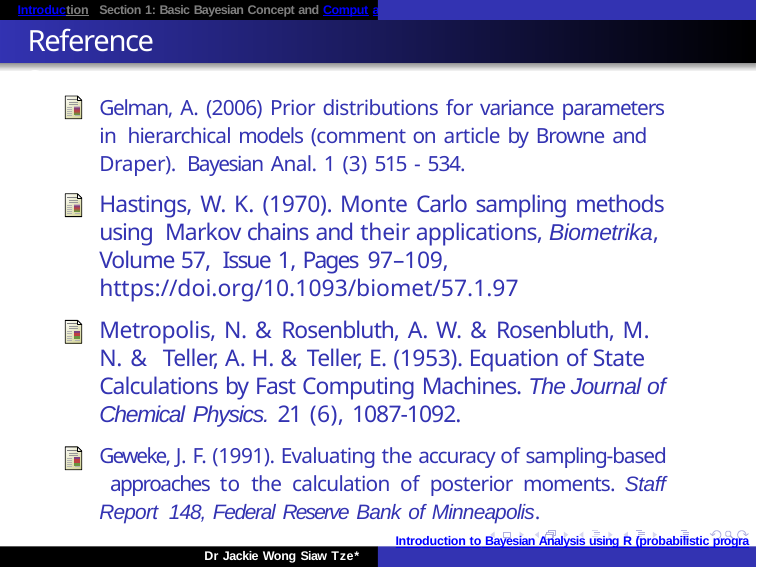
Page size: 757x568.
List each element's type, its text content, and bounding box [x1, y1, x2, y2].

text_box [0, 0, 757, 72]
text_box Introduction to Bayesian Analysis using R (probabilistic progra [393, 534, 755, 544]
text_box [64, 446, 83, 471]
title References [25, 80, 159, 118]
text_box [64, 95, 83, 120]
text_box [64, 193, 83, 218]
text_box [0, 545, 757, 568]
text_box Gelman, A. (2006) Prior distributions for variance parameters in hierarchical models (comment on article by Browne and Draper). Bayesian Anal. 1 (3) 515 - 534. Hastings, W. K. (1970). Monte Carlo sampling methods using Markov chains and their applications, Biometrika, Volume 57, Issue 1, Pages 97–109, https://doi.org/10.1093/biomet/57.1.97 Metropolis, N. & Rosenbluth, A. W. & Rosenbluth, M. N. & Teller, A. H. & Teller, E. (1953). Equation of State Calculations by Fast Computing Machines. The Journal of Chemical Physics. 21 (6), 1087-1092. Geweke, J. F. (1991). Evaluating the accuracy of sampling-based approaches to the calculation of posterior moments. Staff Report 148, Federal Reserve Bank of Minneapolis. [97, 89, 693, 524]
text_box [64, 319, 83, 344]
